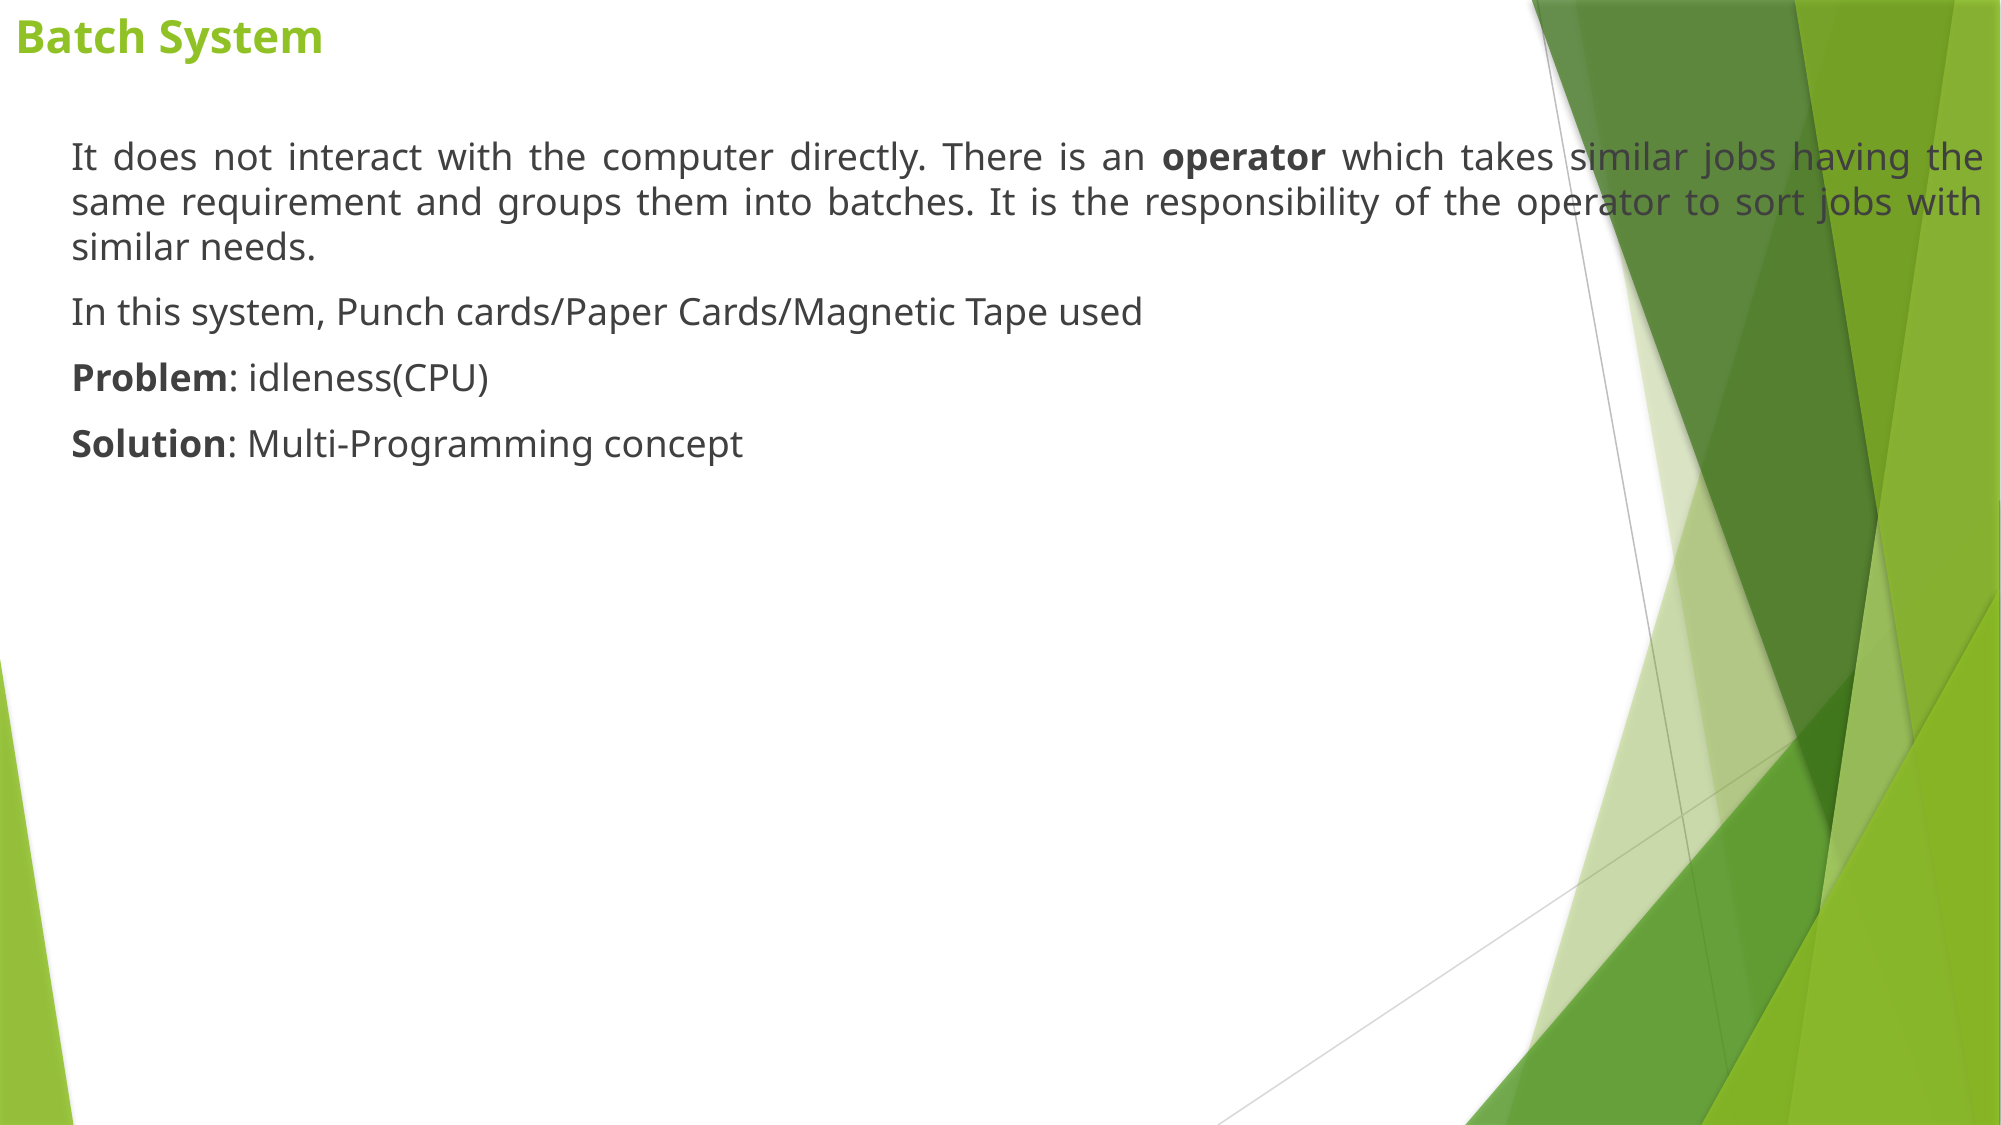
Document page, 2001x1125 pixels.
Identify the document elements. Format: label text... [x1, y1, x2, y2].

title Batch System [0, 0, 1600, 125]
list It does not interact with the computer directly. There is an operator which takes similar jobs having the same requirement and groups them into batches. It is the responsibility of the operator to sort jobs with similar needs. In this system, Punch cards/Paper Cards/Magnetic Tape used Problem: idleness(CPU) Solution: Multi-Programming concept [0, 125, 2000, 875]
